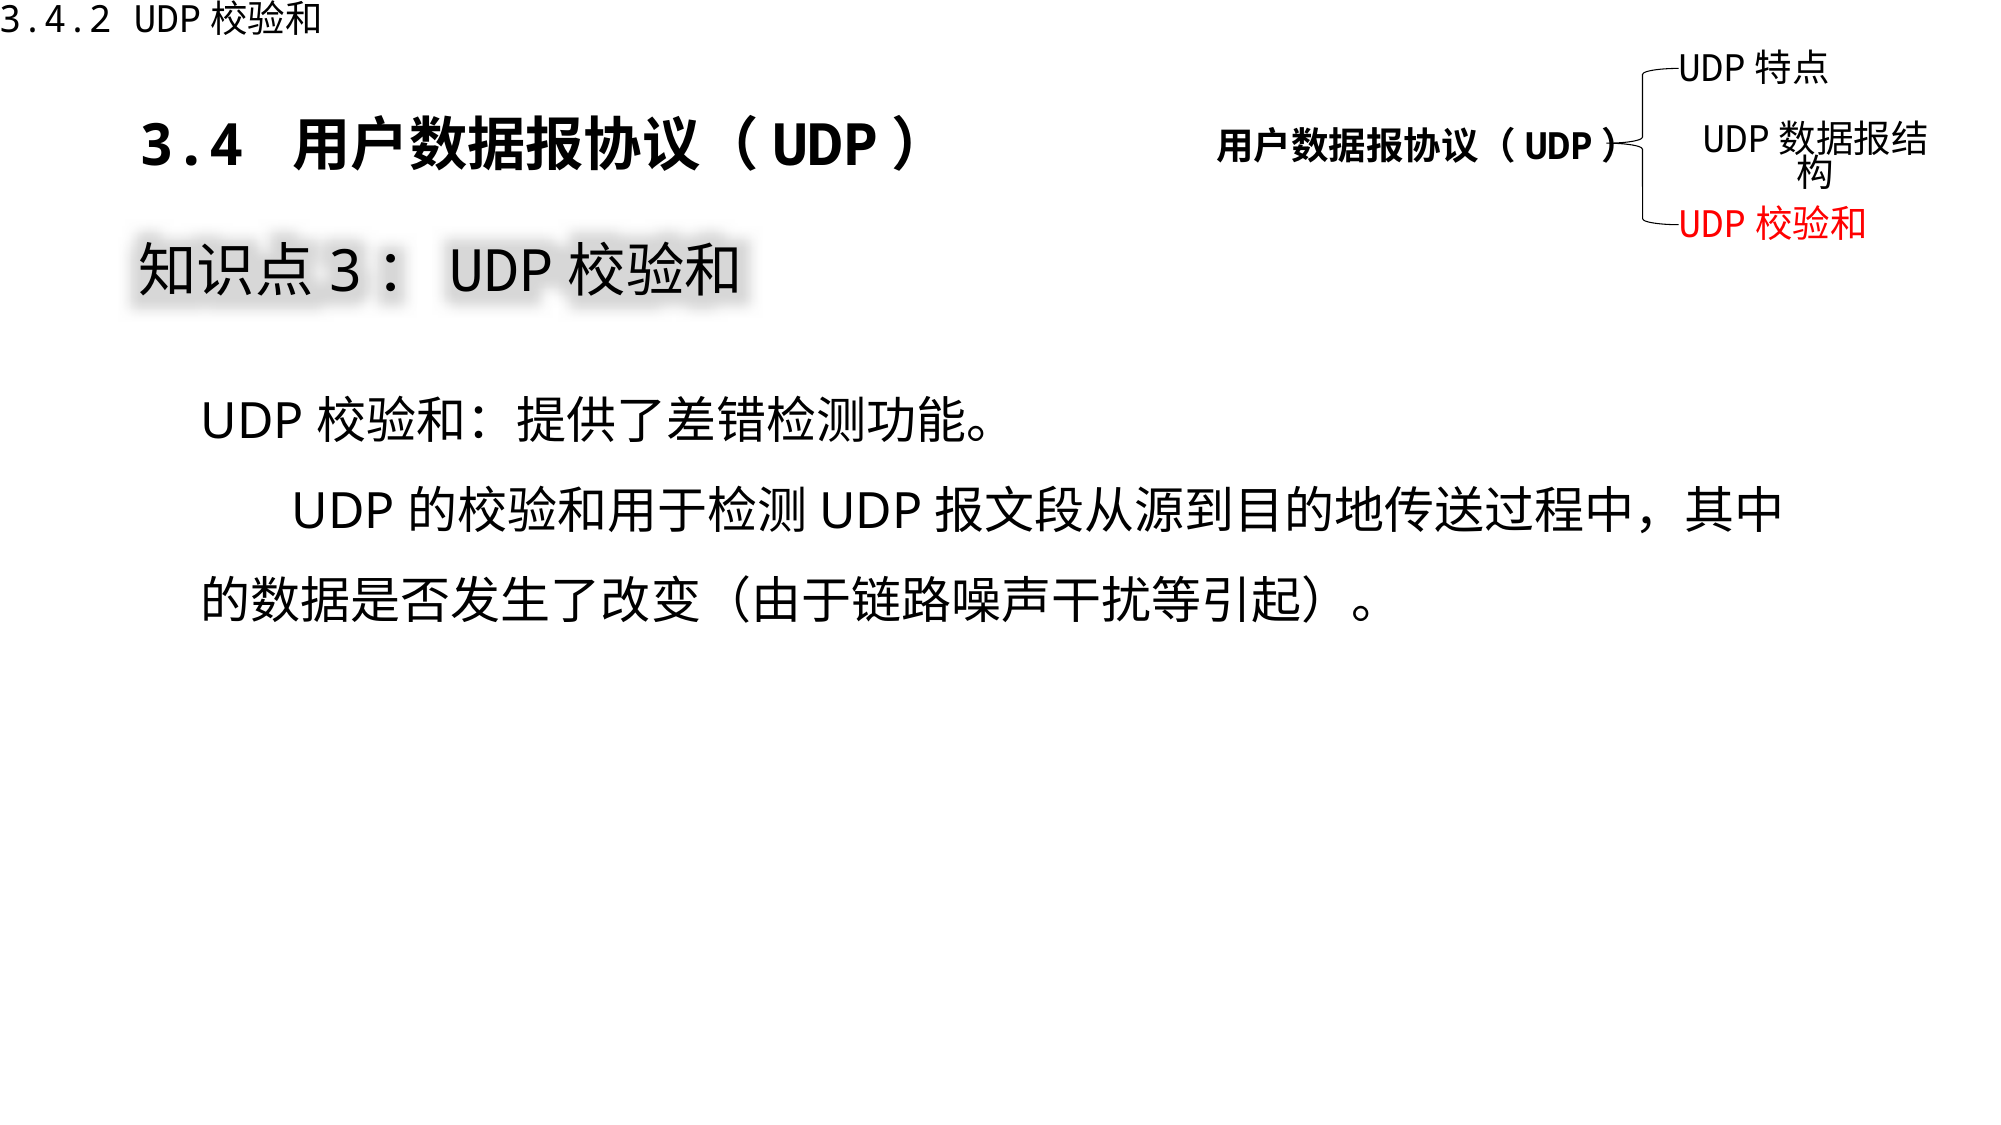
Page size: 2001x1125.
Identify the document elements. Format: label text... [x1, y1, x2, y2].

text_box 3.4 用户数据报协议（UDP） [120, 97, 1212, 154]
text_box 3.4.2 UDP校验和 [0, 0, 346, 48]
text_box UDP校验和：提供了差错检测功能。 UDP的校验和用于检测UDP报文段从源到目的地传送过程中，其中的数据是否发生了改变（由于链路噪声干扰等引起）。 [186, 350, 1835, 636]
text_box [1212, 48, 1959, 254]
text_box 知识点3：UDP校验和 [120, 172, 1945, 329]
